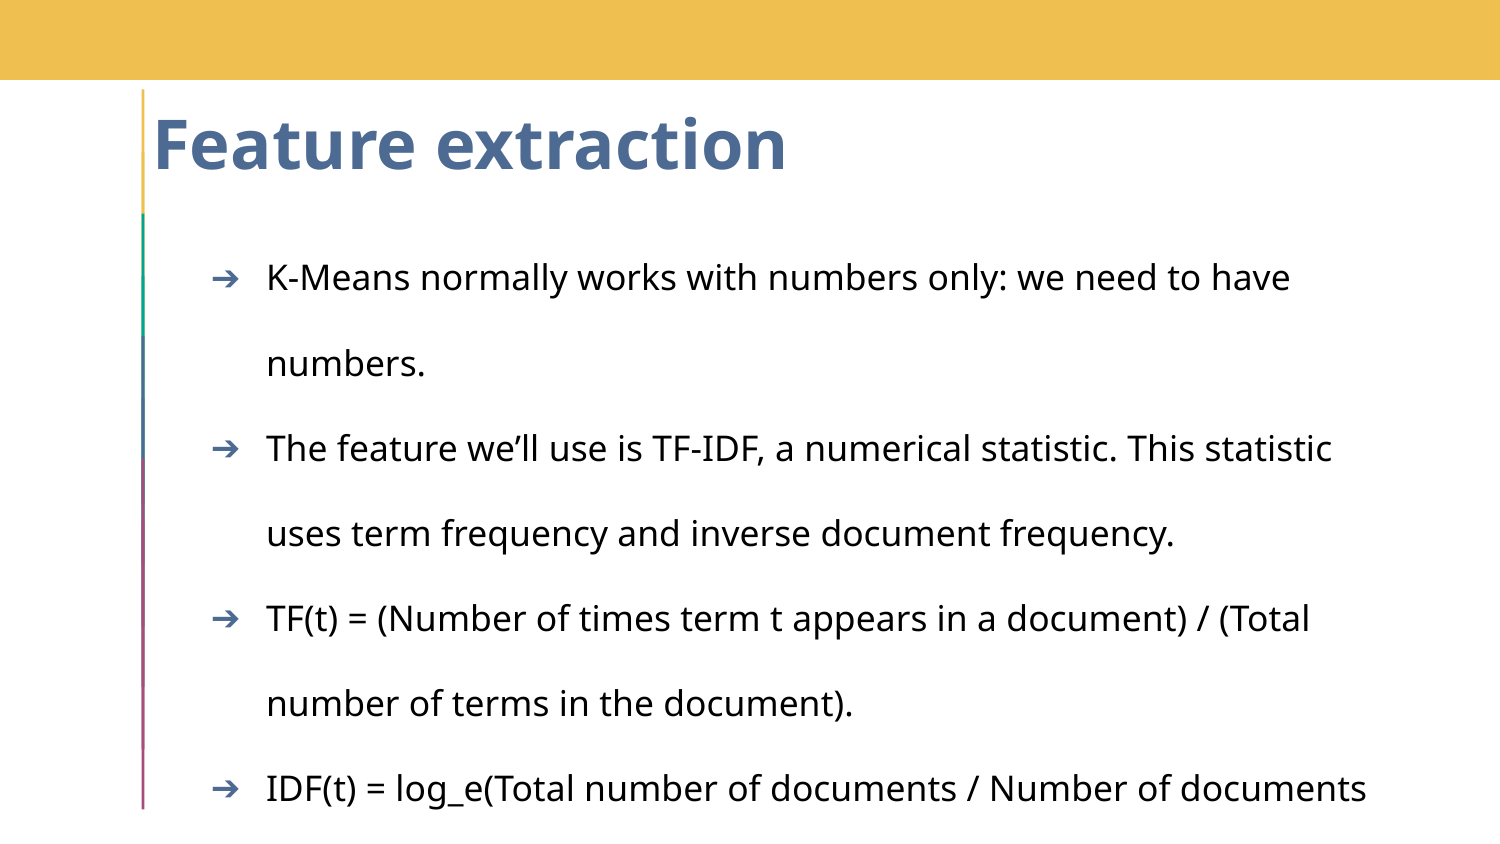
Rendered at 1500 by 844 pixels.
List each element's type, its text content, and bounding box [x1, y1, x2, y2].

title Feature extraction [137, 86, 1399, 198]
list K-Means normally works with numbers only: we need to have numbers. The feature we’ll use is TF-IDF, a numerical statistic. This statistic uses term frequency and inverse document frequency. TF(t) = (Number of times term t appears in a document) / (Total number of terms in the document). IDF(t) = log_e(Total number of documents / Number of documents with term t in it). The method TfidfVectorizer() implements the TF-IDF algorithm [176, 197, 1429, 844]
